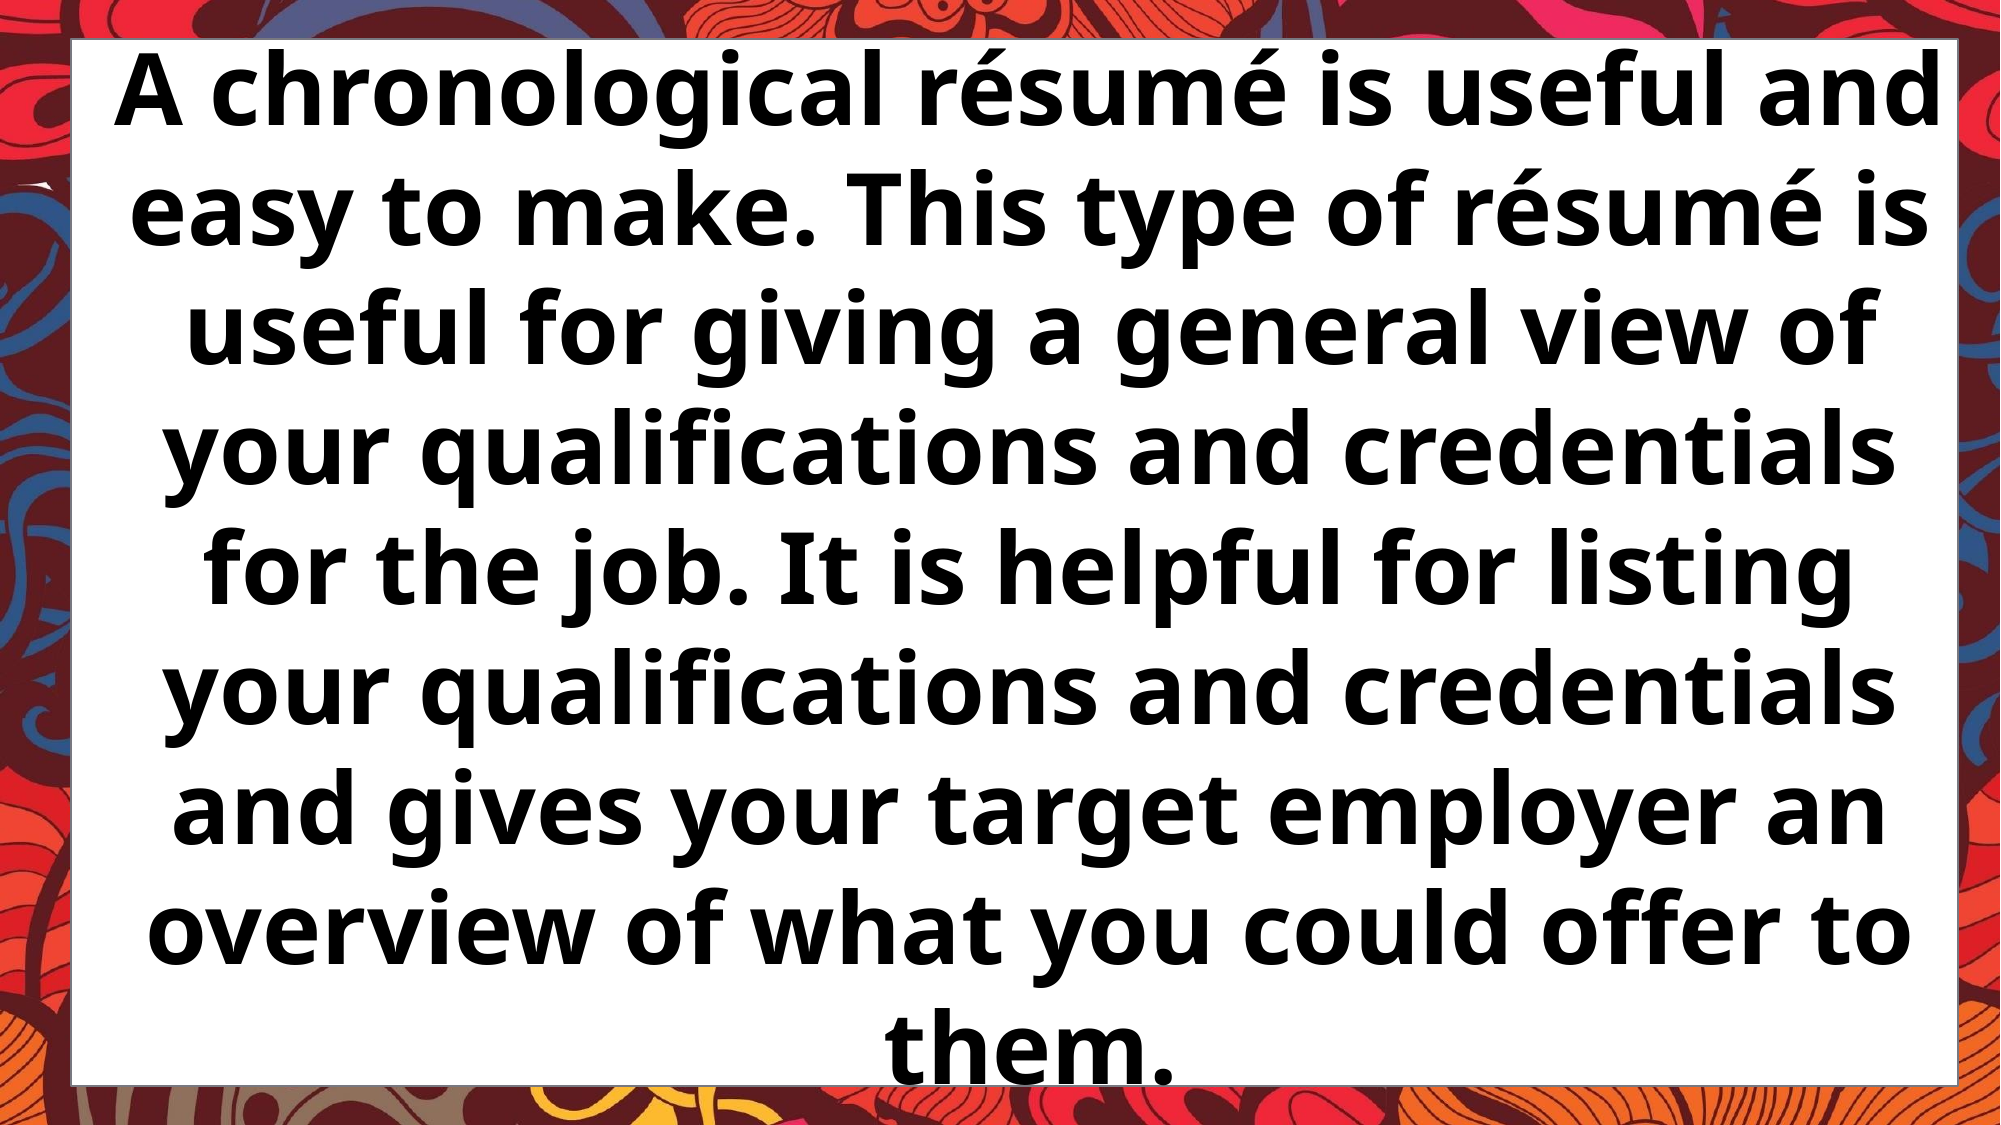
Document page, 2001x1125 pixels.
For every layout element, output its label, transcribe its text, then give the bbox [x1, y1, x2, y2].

list A chronological résumé is useful and easy to make. This type of résumé is useful for giving a general view of your qualifications and credentials for the job. It is helpful for listing your qualifications and credentials and gives your target employer an overview of what you could offer to them. [87, 24, 1975, 1125]
picture [0, 0, 2000, 1125]
